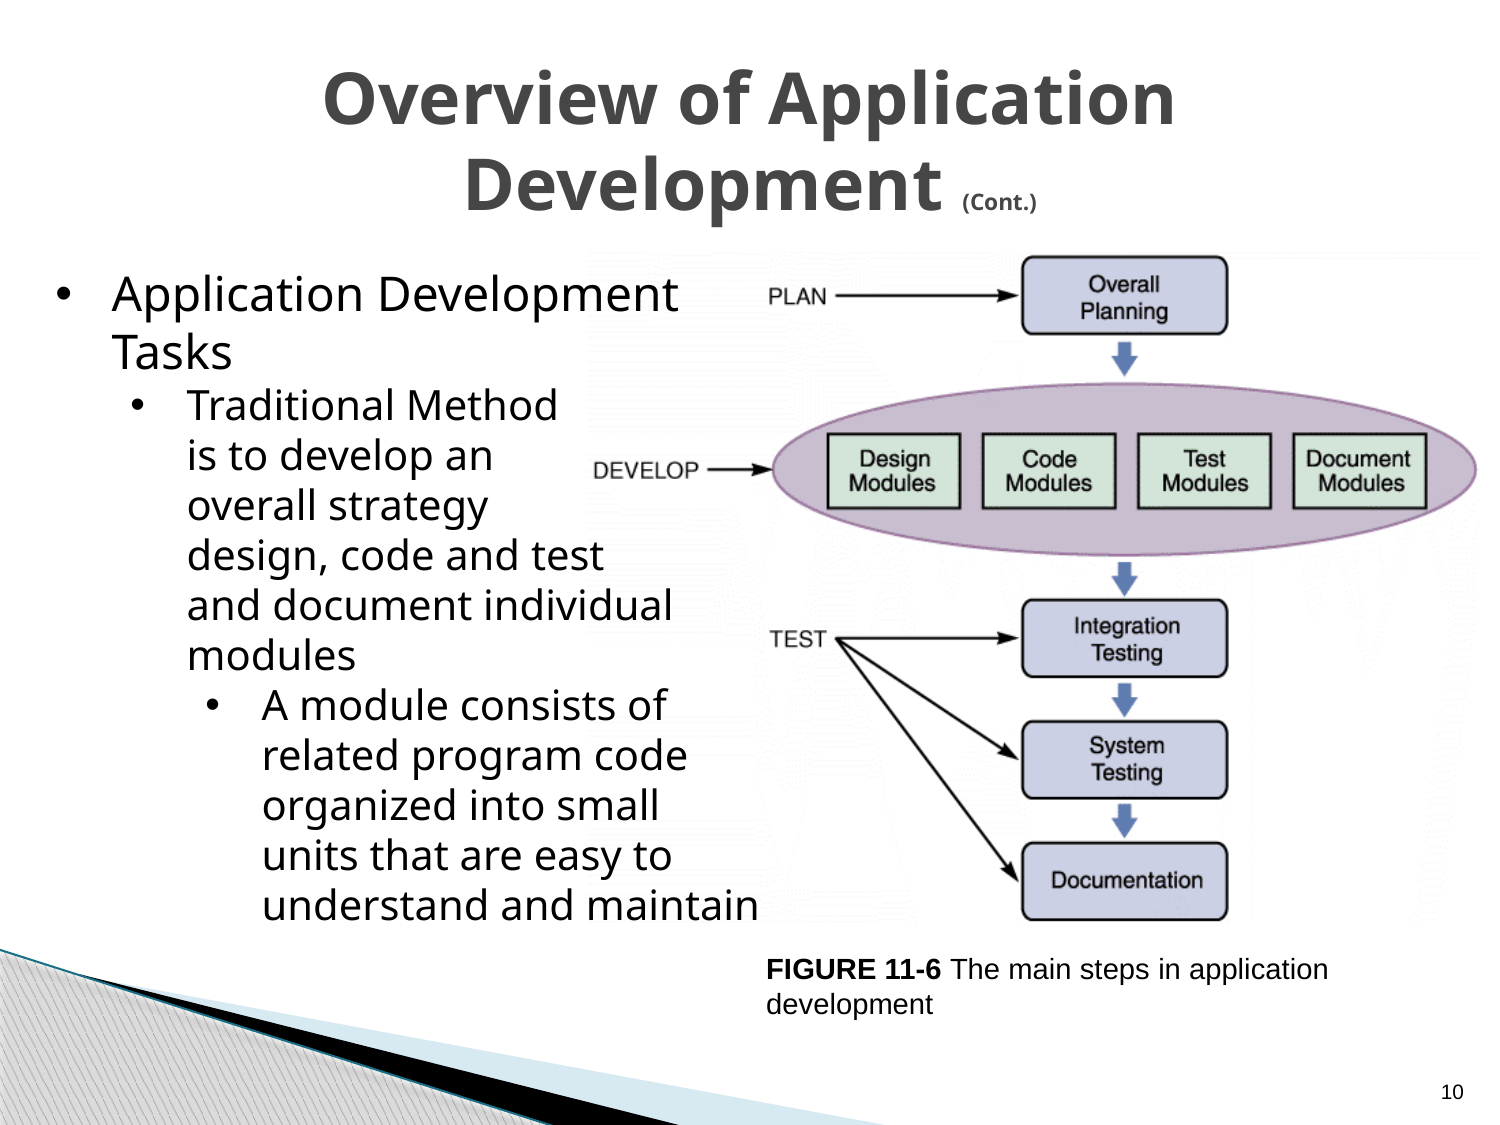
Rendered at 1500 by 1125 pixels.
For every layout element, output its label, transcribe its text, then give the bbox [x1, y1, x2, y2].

picture [587, 251, 1482, 924]
text_box FIGURE 11-6 The main steps in application development [751, 943, 1390, 1028]
text_box Application Development Tasks Traditional Method is to develop an overall strategy design, code and test and document individual modules A module consists of related program code organized into small units that are easy to understand and maintain [40, 256, 1463, 937]
slide_number 10 [1418, 1051, 1479, 1112]
title Overview of Application Development (Cont.) [75, 45, 1425, 233]
